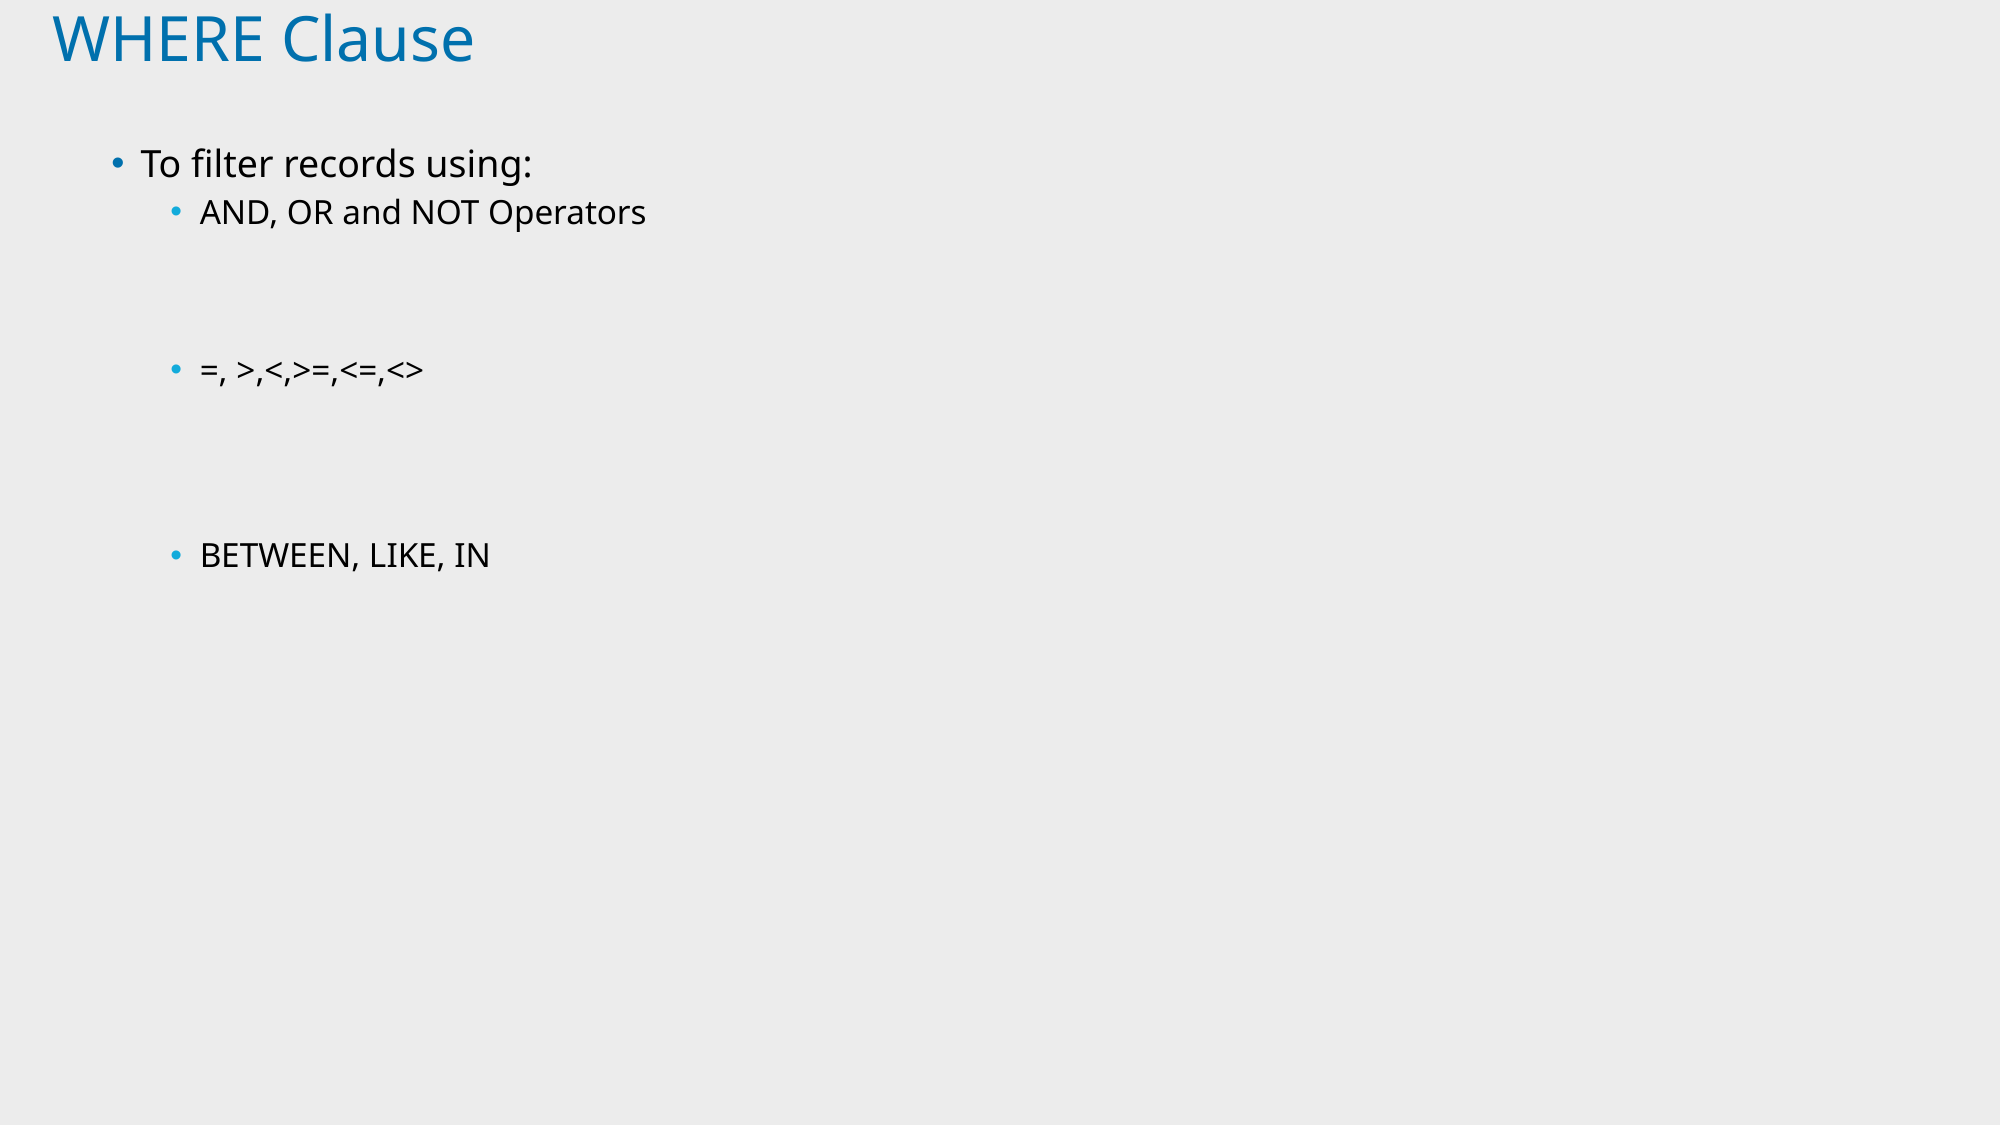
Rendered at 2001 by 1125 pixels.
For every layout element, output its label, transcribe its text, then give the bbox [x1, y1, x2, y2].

title WHERE Clause [37, 0, 1863, 137]
list To filter records using: AND, OR and NOT Operators =, >,<,>=,<=,<> BETWEEN, LIKE, IN [37, 137, 1957, 1012]
